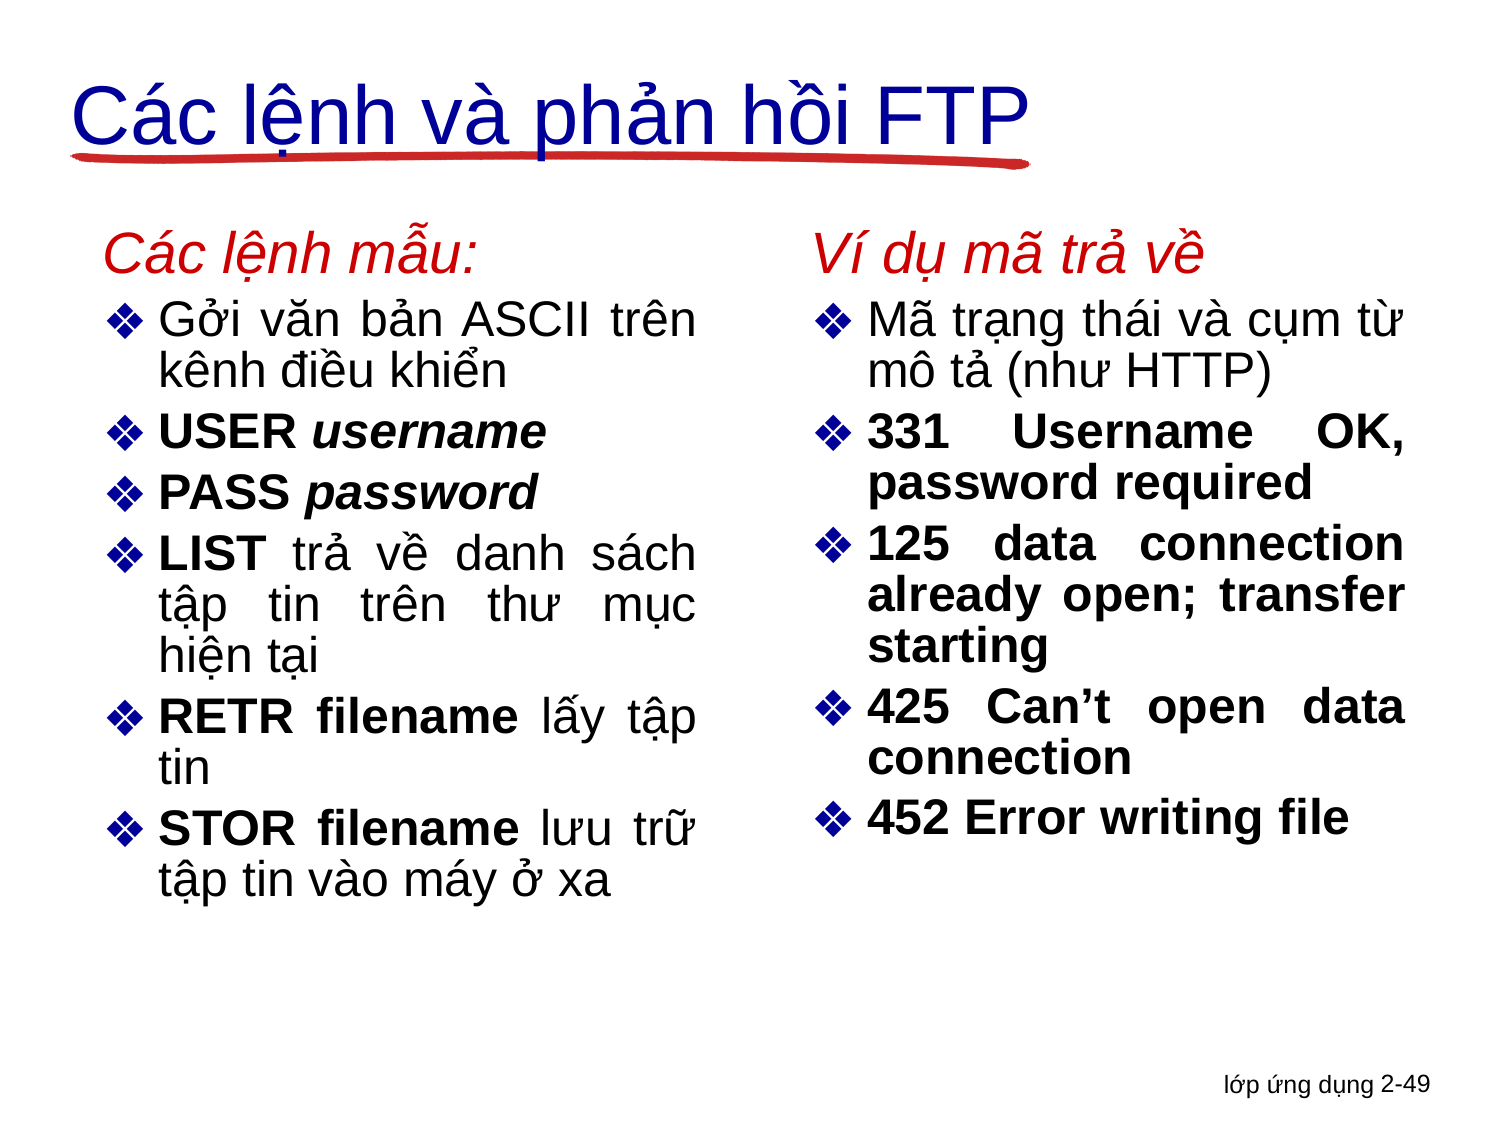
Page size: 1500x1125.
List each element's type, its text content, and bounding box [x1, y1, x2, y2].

picture [66, 146, 1042, 175]
list Ví dụ mã trả về Mã trạng thái và cụm từ mô tả (như HTTP) 331 Username OK, password required 125 data connection already open; transfer starting 425 Can’t open data connection 452 Error writing file [795, 218, 1421, 982]
title Các lệnh và phản hồi FTP [55, 44, 1331, 179]
text_box lớp ứng dụng [914, 1060, 1390, 1108]
list Các lệnh mẫu: Gởi văn bản ASCII trên kênh điều khiển USER username PASS password LIST trả về danh sách tập tin trên thư mục hiện tại RETR filename lấy tập tin STOR filename lưu trữ tập tin vào máy ở xa [87, 218, 713, 982]
text_box 2-‹#› [1365, 1060, 1477, 1106]
